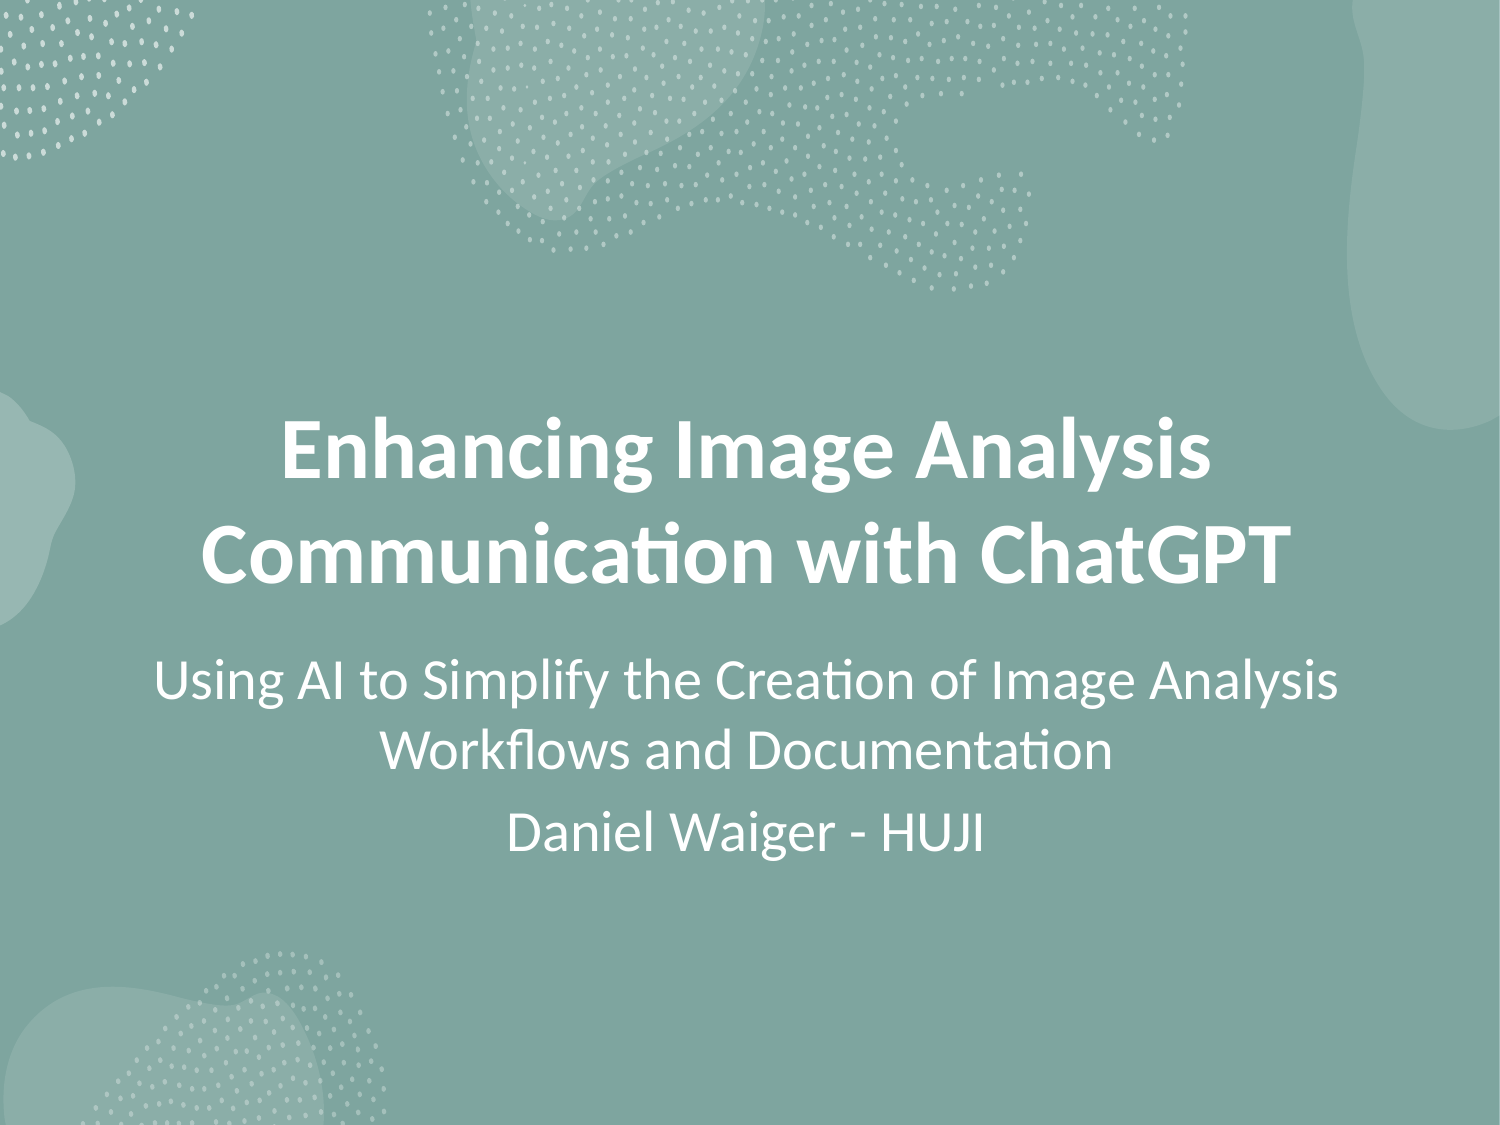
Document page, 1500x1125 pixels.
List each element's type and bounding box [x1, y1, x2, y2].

text_box [0, 0, 1500, 1125]
